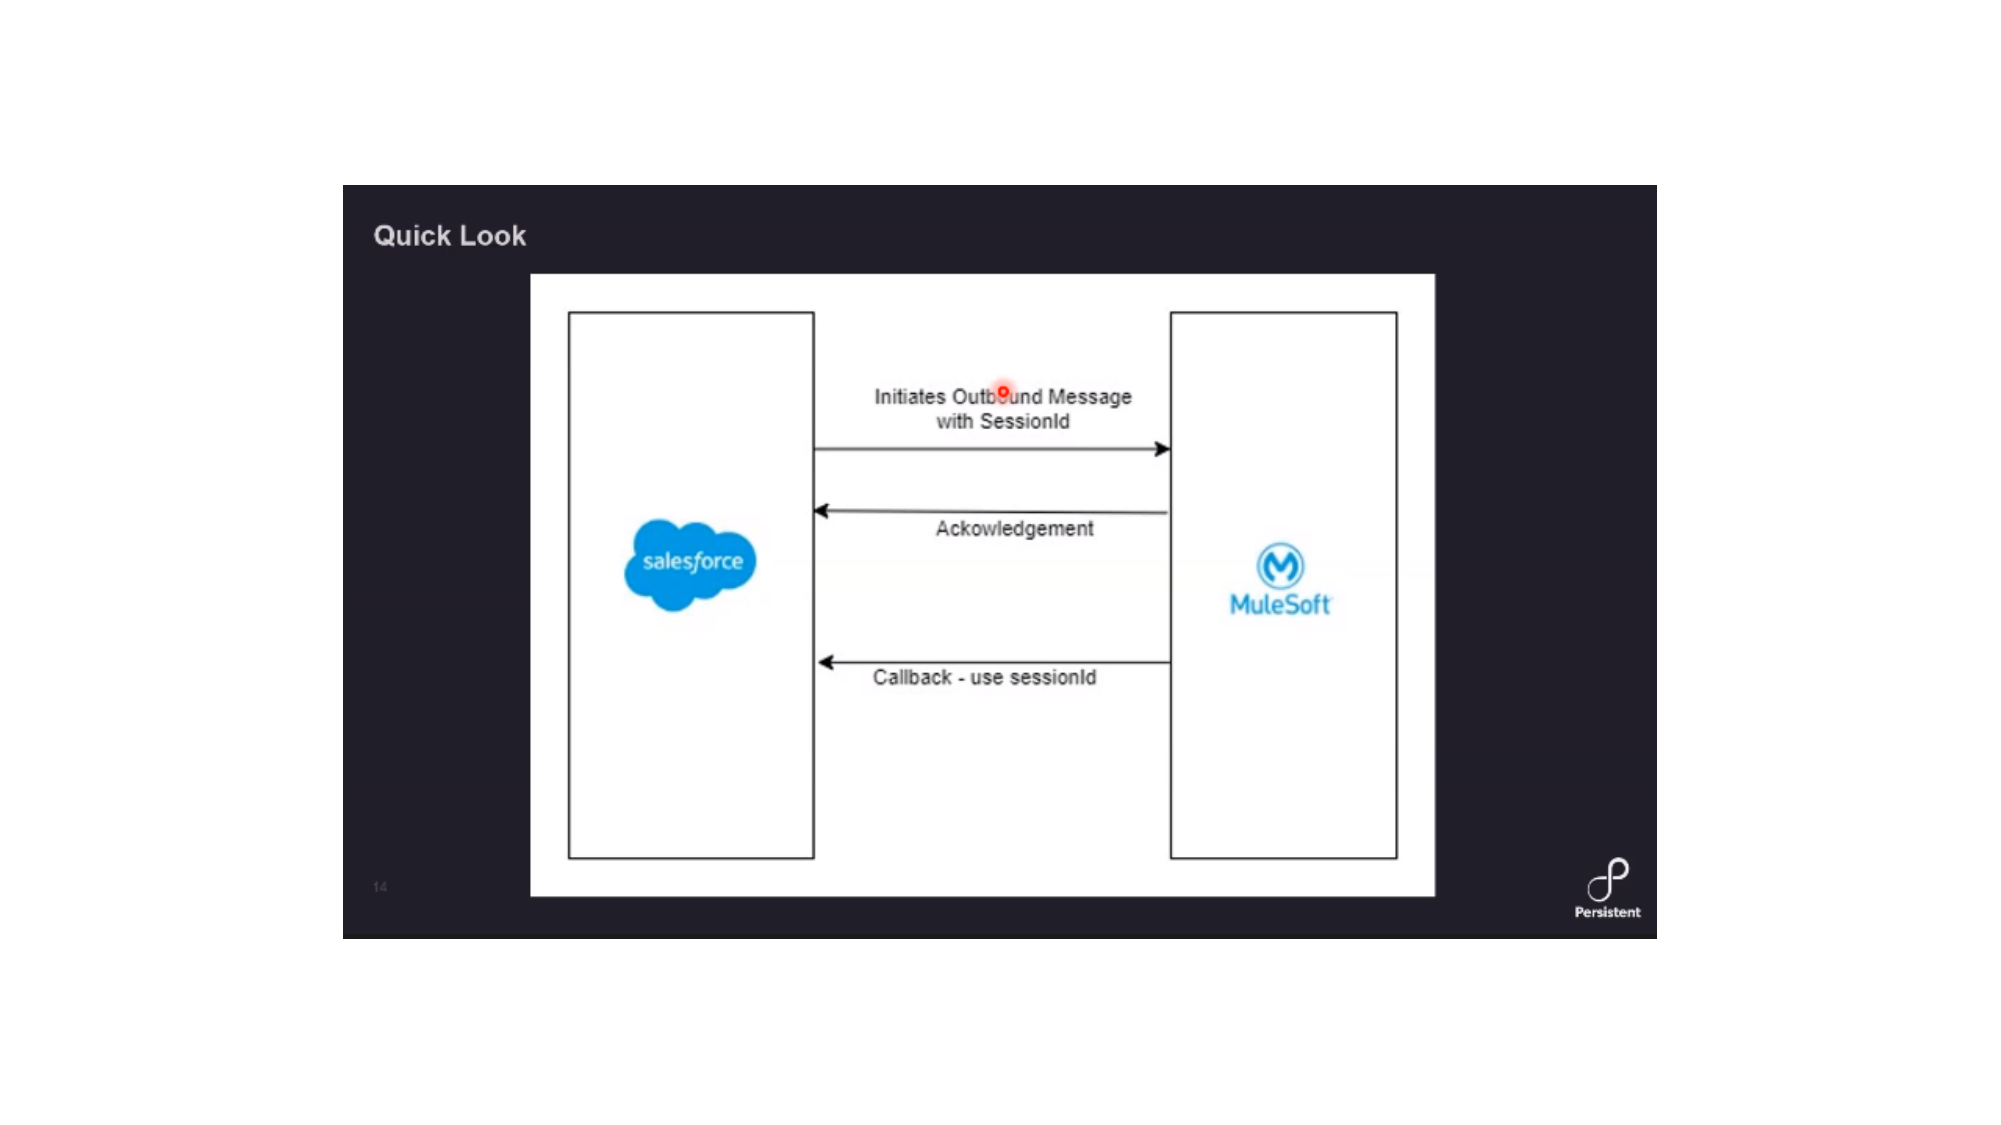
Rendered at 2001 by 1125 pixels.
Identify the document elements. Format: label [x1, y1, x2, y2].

picture [343, 185, 1657, 940]
